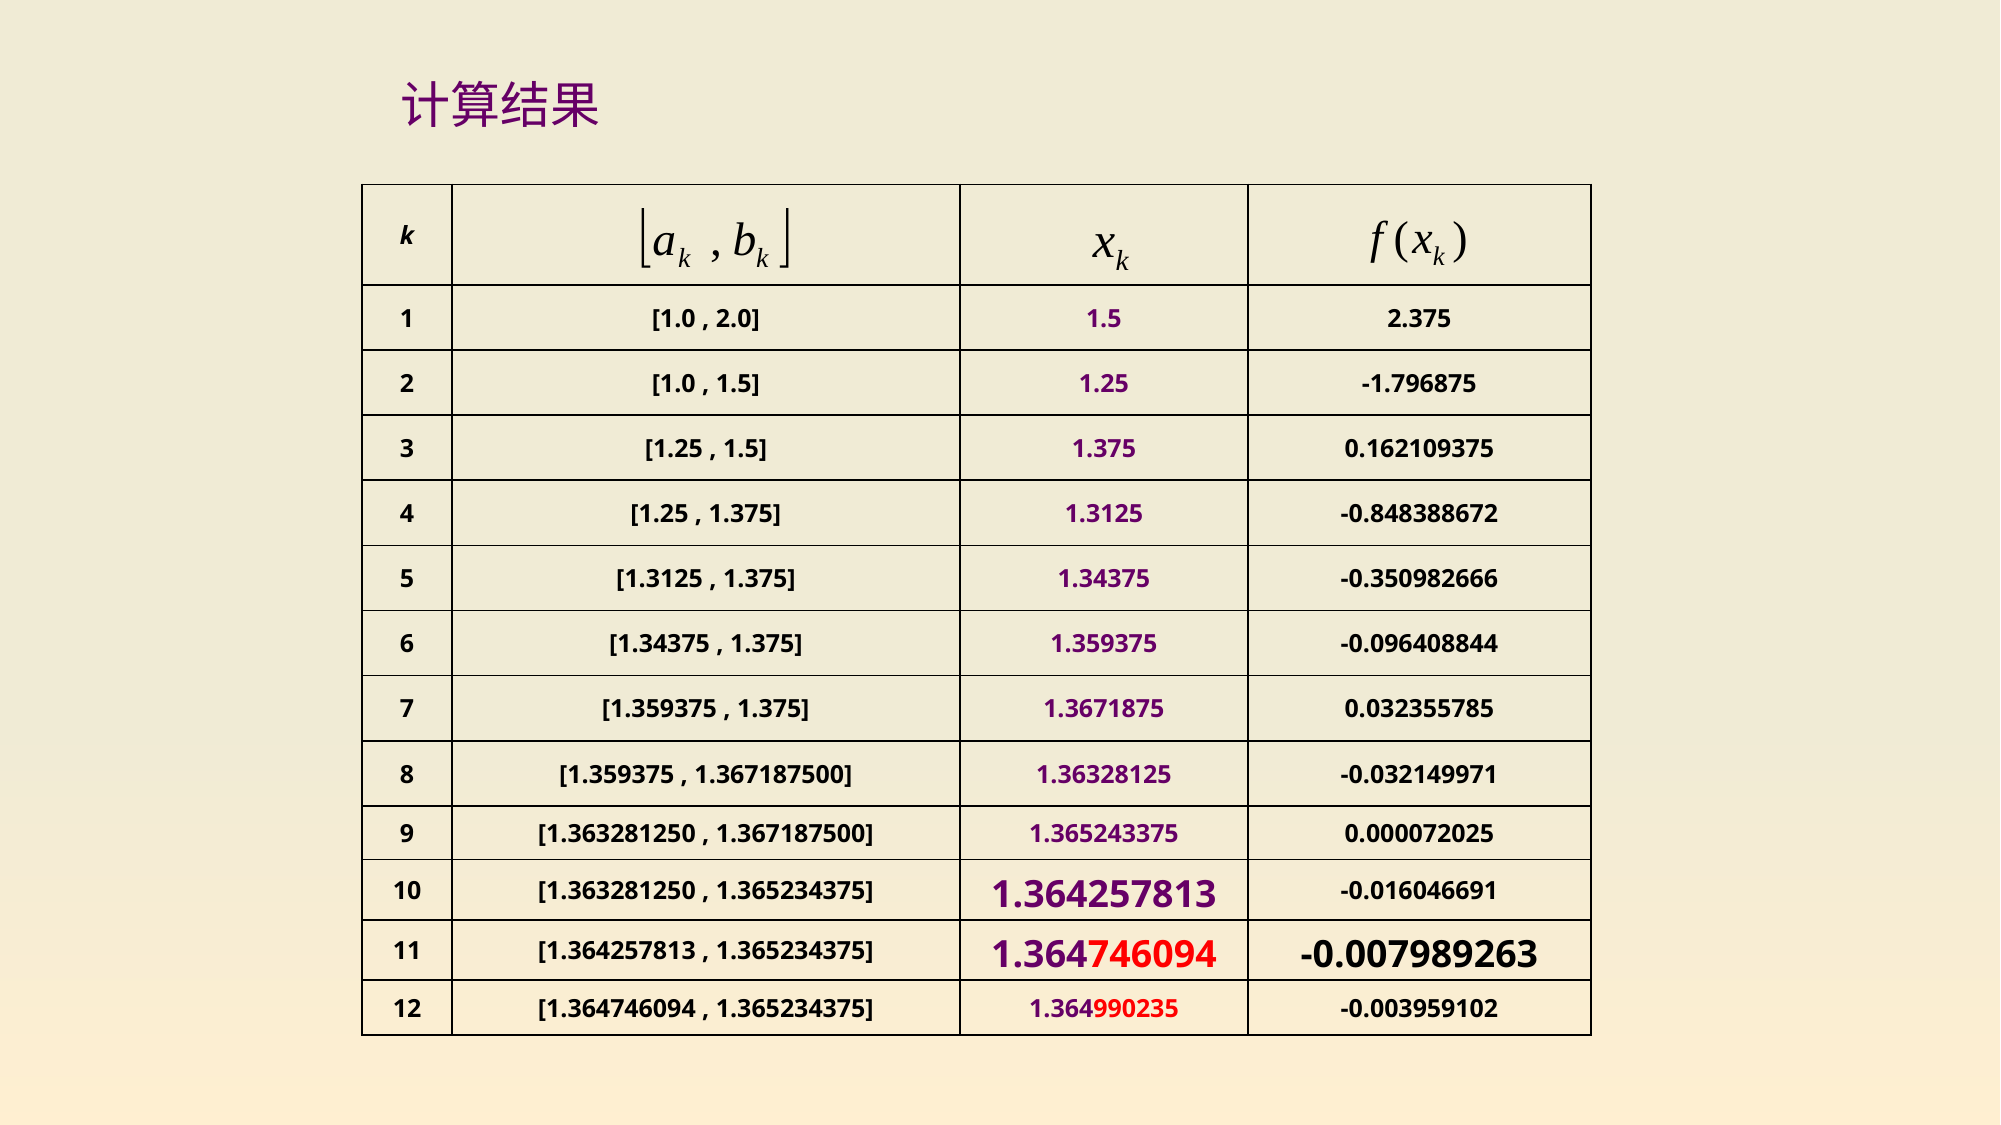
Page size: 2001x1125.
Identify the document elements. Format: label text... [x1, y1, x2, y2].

table_cell -0.032149971 [1249, 742, 1590, 805]
table_cell 8 [363, 742, 451, 805]
table_cell -0.007989263 [1249, 921, 1590, 979]
table_cell 1.3125 [961, 481, 1247, 545]
table_cell 1.34375 [961, 546, 1247, 610]
table_cell -0.096408844 [1249, 611, 1590, 675]
table_cell [1.25 , 1.5] [453, 416, 959, 479]
table_cell [1.364746094 , 1.365234375] [453, 981, 959, 1034]
table_cell [1.34375 , 1.375] [453, 611, 959, 675]
table_cell 3 [363, 416, 451, 479]
text_box 计算结果 [385, 66, 623, 142]
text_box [1082, 207, 1142, 283]
table_cell 1.359375 [961, 611, 1247, 675]
table_cell 10 [363, 860, 451, 919]
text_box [633, 207, 797, 280]
table_header [1249, 185, 1590, 284]
table_cell 2.375 [1249, 286, 1590, 349]
table_cell 2 [363, 351, 451, 414]
table_cell 0.000072025 [1249, 807, 1590, 859]
table_cell [1.0 , 1.5] [453, 351, 959, 414]
table_cell 1.364990235 [961, 981, 1247, 1034]
table_cell 0.162109375 [1249, 416, 1590, 479]
table_cell 1.3671875 [961, 676, 1247, 740]
table_cell 1.5 [961, 286, 1247, 349]
table_cell 1.364746094 [961, 921, 1247, 979]
table_cell 5 [363, 546, 451, 610]
table_cell [1.363281250 , 1.365234375] [453, 860, 959, 919]
table_cell [1.25 , 1.375] [453, 481, 959, 545]
table_cell 0.032355785 [1249, 676, 1590, 740]
table_cell -0.848388672 [1249, 481, 1590, 545]
table_cell [1.3125 , 1.375] [453, 546, 959, 610]
table_cell -0.003959102 [1249, 981, 1590, 1034]
table_cell [1.363281250 , 1.367187500] [453, 807, 959, 859]
table_header [961, 185, 1247, 284]
table_cell 1.375 [961, 416, 1247, 479]
table_cell [1.0 , 2.0] [453, 286, 959, 349]
table_cell 1.364257813 [961, 860, 1247, 919]
table_header k [363, 185, 451, 284]
table_cell 11 [363, 921, 451, 979]
table_cell 9 [363, 807, 451, 859]
table_cell 4 [363, 481, 451, 545]
table_cell 1.25 [961, 351, 1247, 414]
table_cell [1.359375 , 1.375] [453, 676, 959, 740]
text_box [1354, 207, 1478, 278]
table_cell -1.796875 [1249, 351, 1590, 414]
table_cell 1.36328125 [961, 742, 1247, 805]
table_cell 7 [363, 676, 451, 740]
table_cell -0.016046691 [1249, 860, 1590, 919]
table_cell 1 [363, 286, 451, 349]
table_cell [1.359375 , 1.367187500] [453, 742, 959, 805]
table_cell [1.364257813 , 1.365234375] [453, 921, 959, 979]
table_cell -0.350982666 [1249, 546, 1590, 610]
table_cell 12 [363, 981, 451, 1034]
table_cell 6 [363, 611, 451, 675]
table_header [453, 185, 959, 284]
table_cell 1.365243375 [961, 807, 1247, 859]
